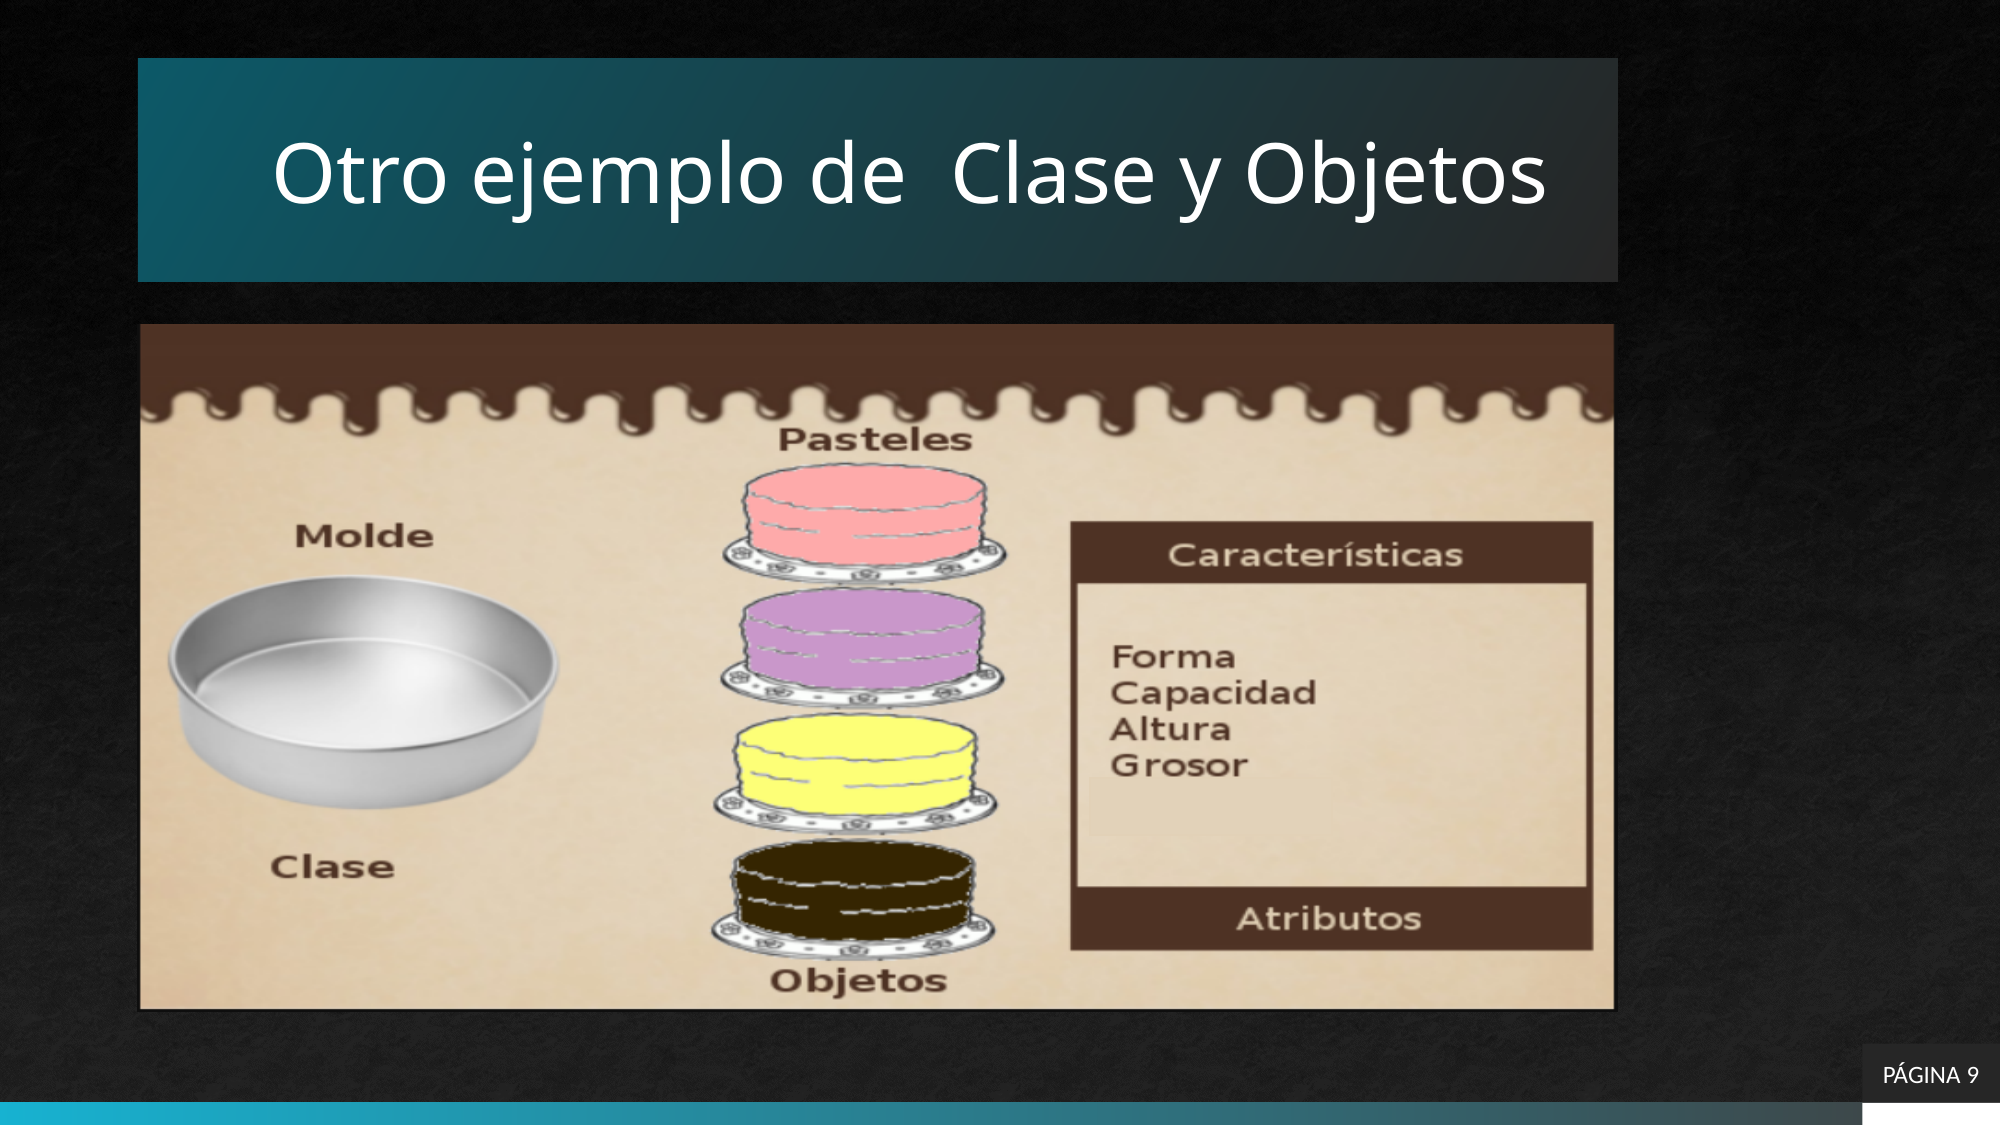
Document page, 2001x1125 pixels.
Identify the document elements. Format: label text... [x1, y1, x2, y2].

title Otro ejemplo de Clase y Objetos [137, 58, 1618, 282]
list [137, 324, 1618, 1012]
slide_number PÁGINA 9 [1862, 1043, 2000, 1103]
picture [0, 0, 2000, 1103]
